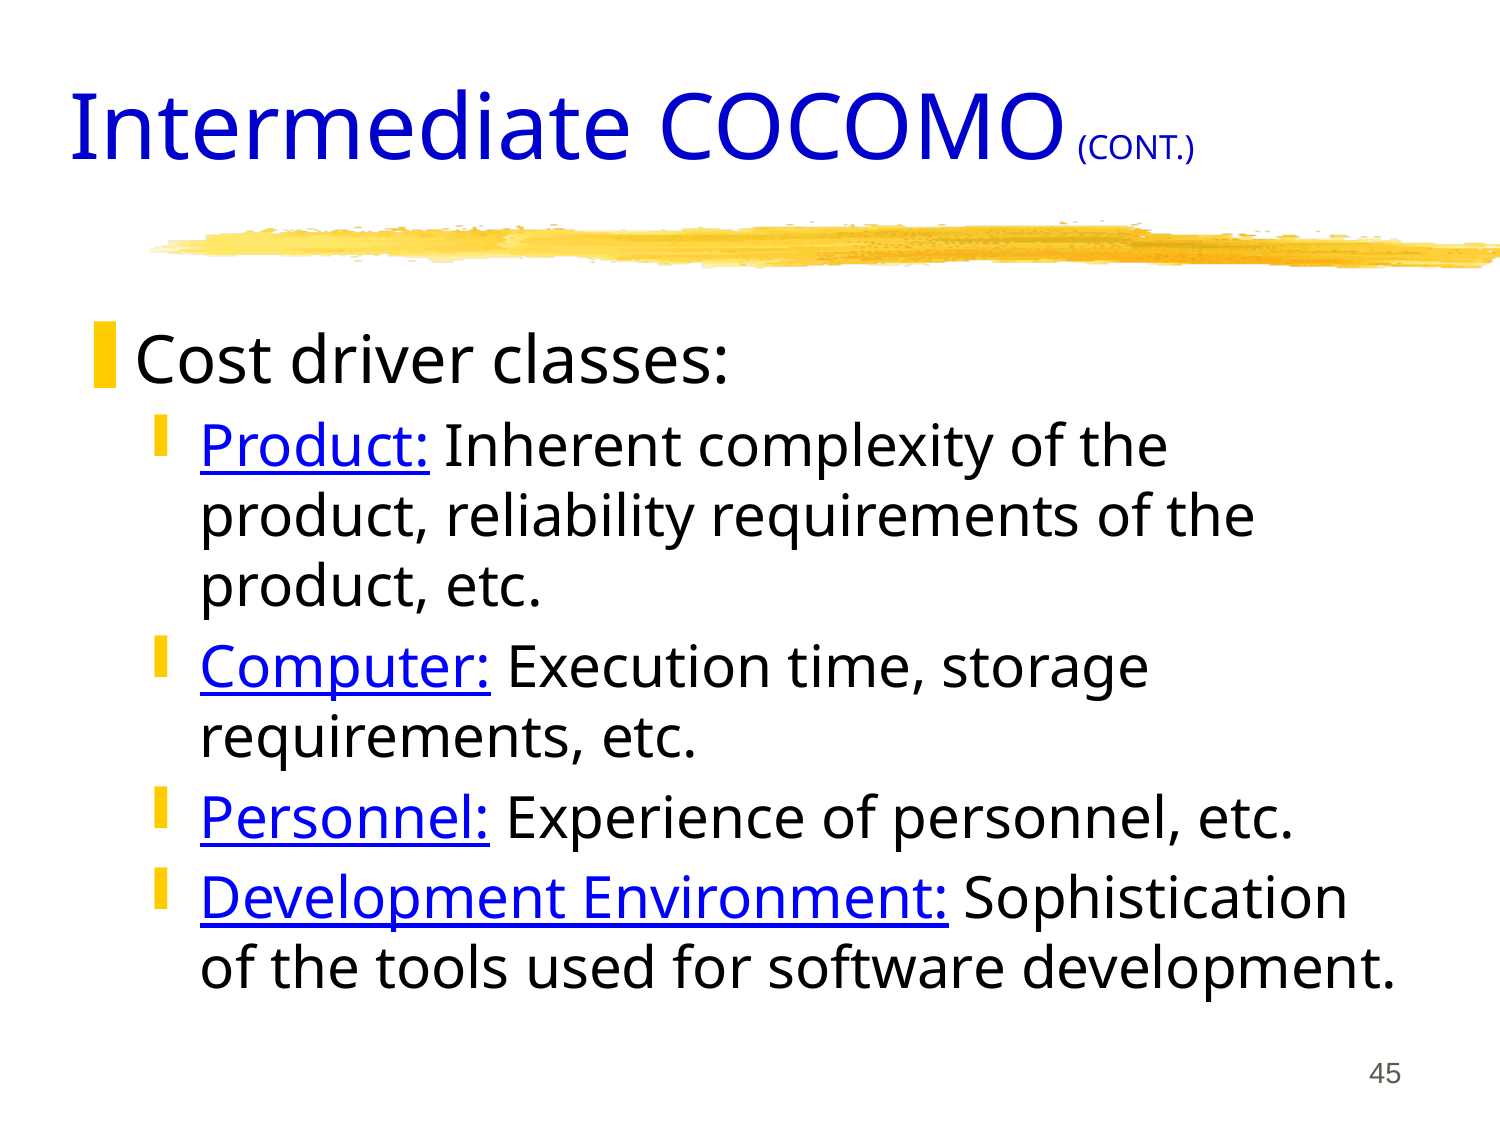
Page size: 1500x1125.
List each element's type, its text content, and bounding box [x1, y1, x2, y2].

picture [150, 215, 1500, 279]
list Cost driver classes: Product: Inherent complexity of the product, reliability requirements of the product, etc. Computer: Execution time, storage requirements, etc. Personnel: Experience of personnel, etc. Development Environment: Sophistication of the tools used for software development. [74, 309, 1417, 994]
title Intermediate COCOMO (CONT.) [66, 29, 1342, 218]
slide_number 45 [1103, 1021, 1417, 1098]
